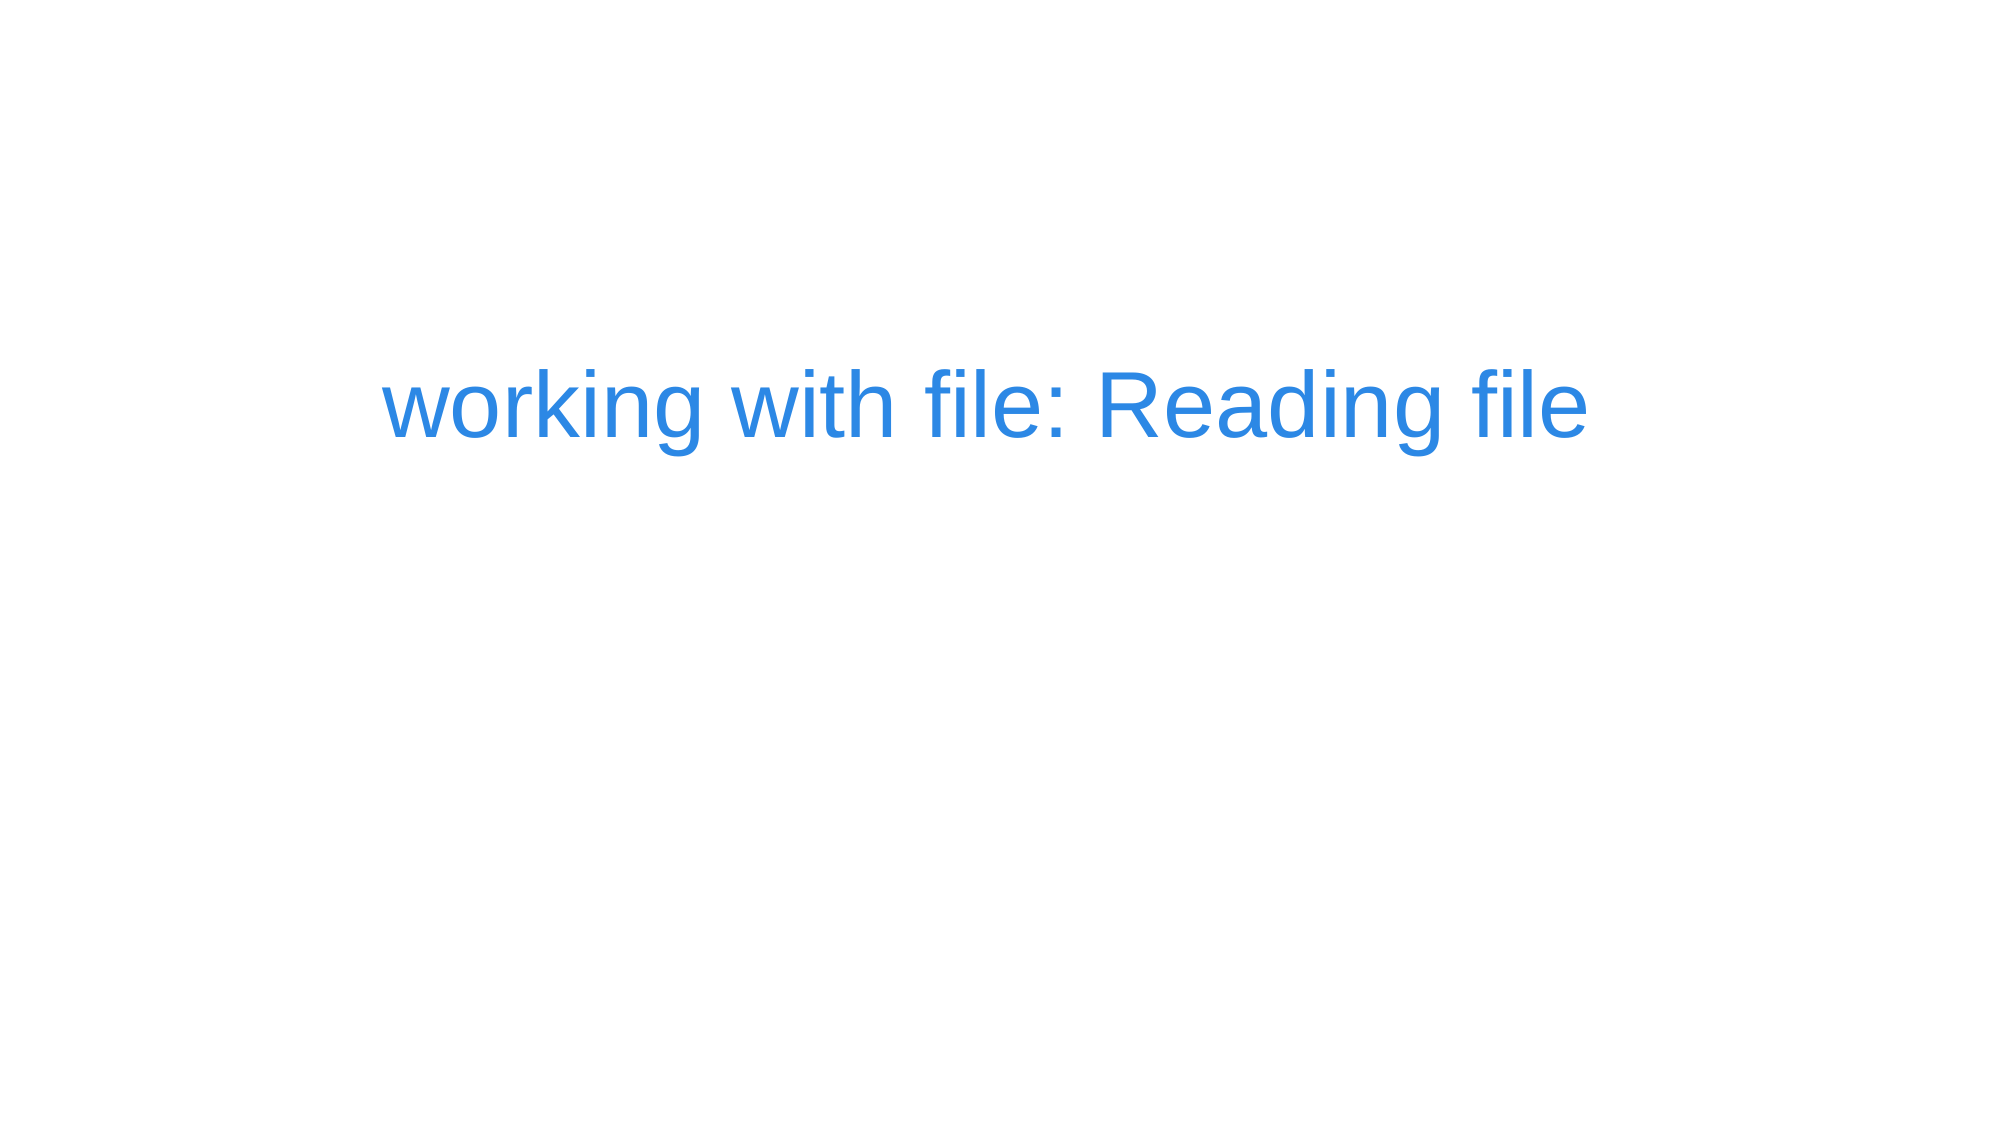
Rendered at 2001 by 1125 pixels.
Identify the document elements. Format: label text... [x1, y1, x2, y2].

title working with file: Reading file [249, 183, 1751, 576]
